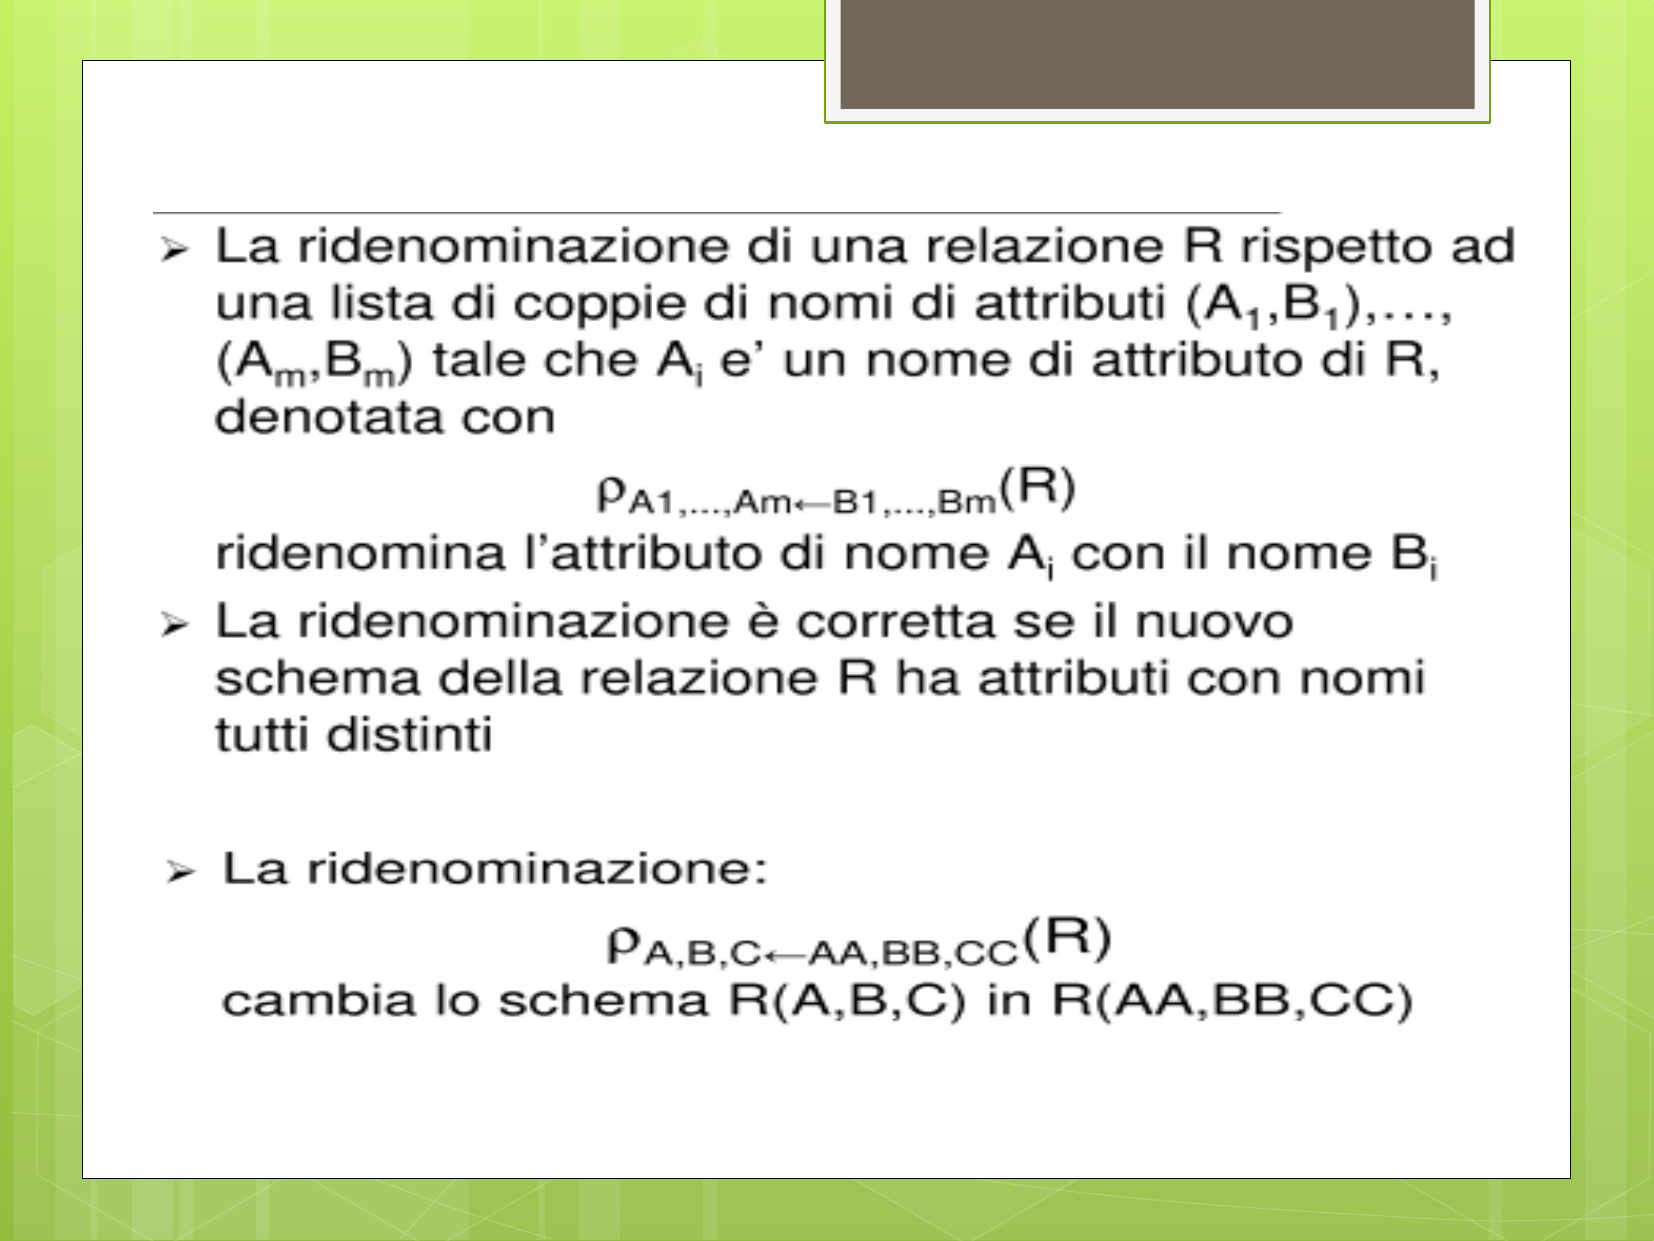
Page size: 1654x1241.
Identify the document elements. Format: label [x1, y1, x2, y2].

picture [153, 212, 1524, 795]
picture [165, 850, 1501, 1123]
